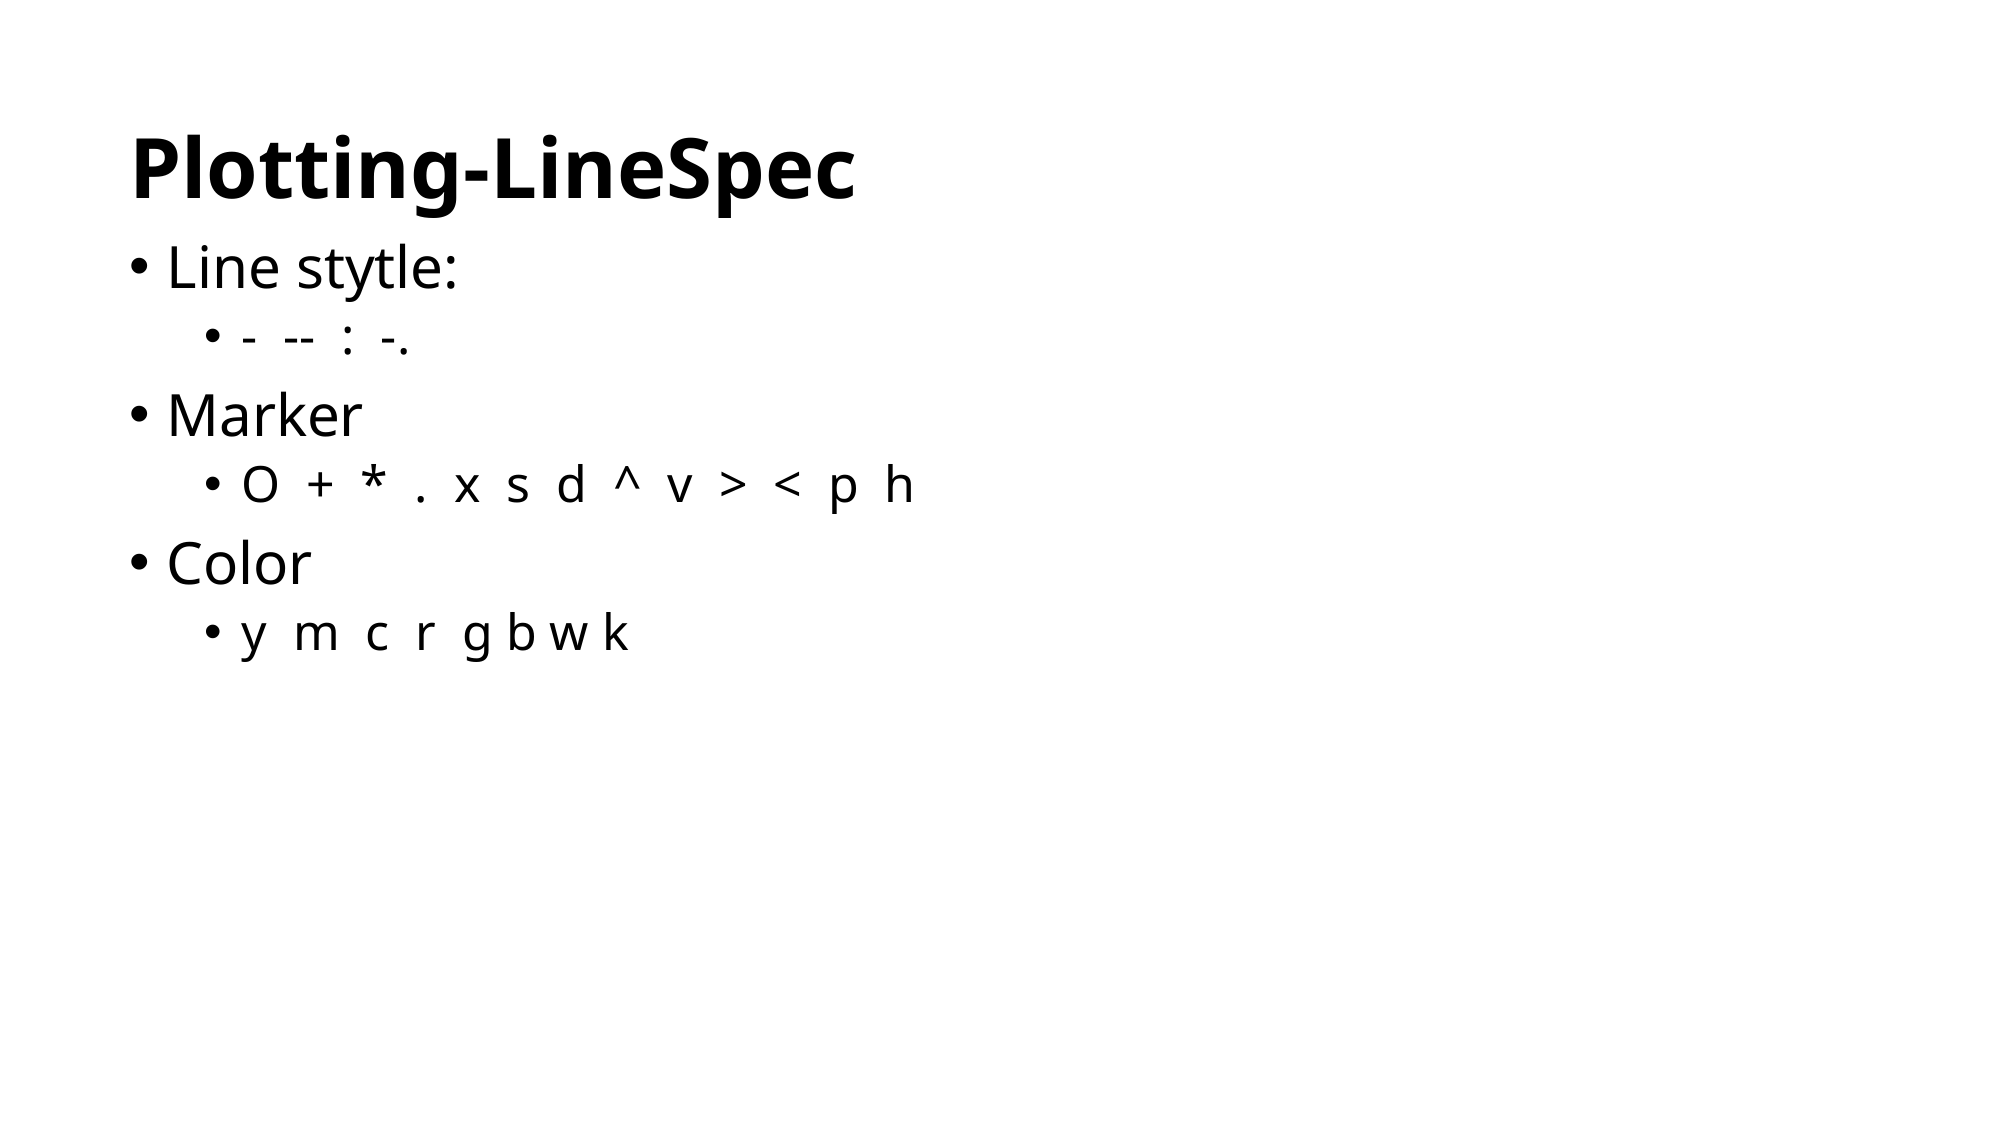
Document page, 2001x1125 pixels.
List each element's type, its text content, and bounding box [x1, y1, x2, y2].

list Plotting-LineSpec Line stytle: - -- : -. Marker O + * . x s d ^ v > < p h Color y m c r g b w k [114, 119, 1886, 1006]
